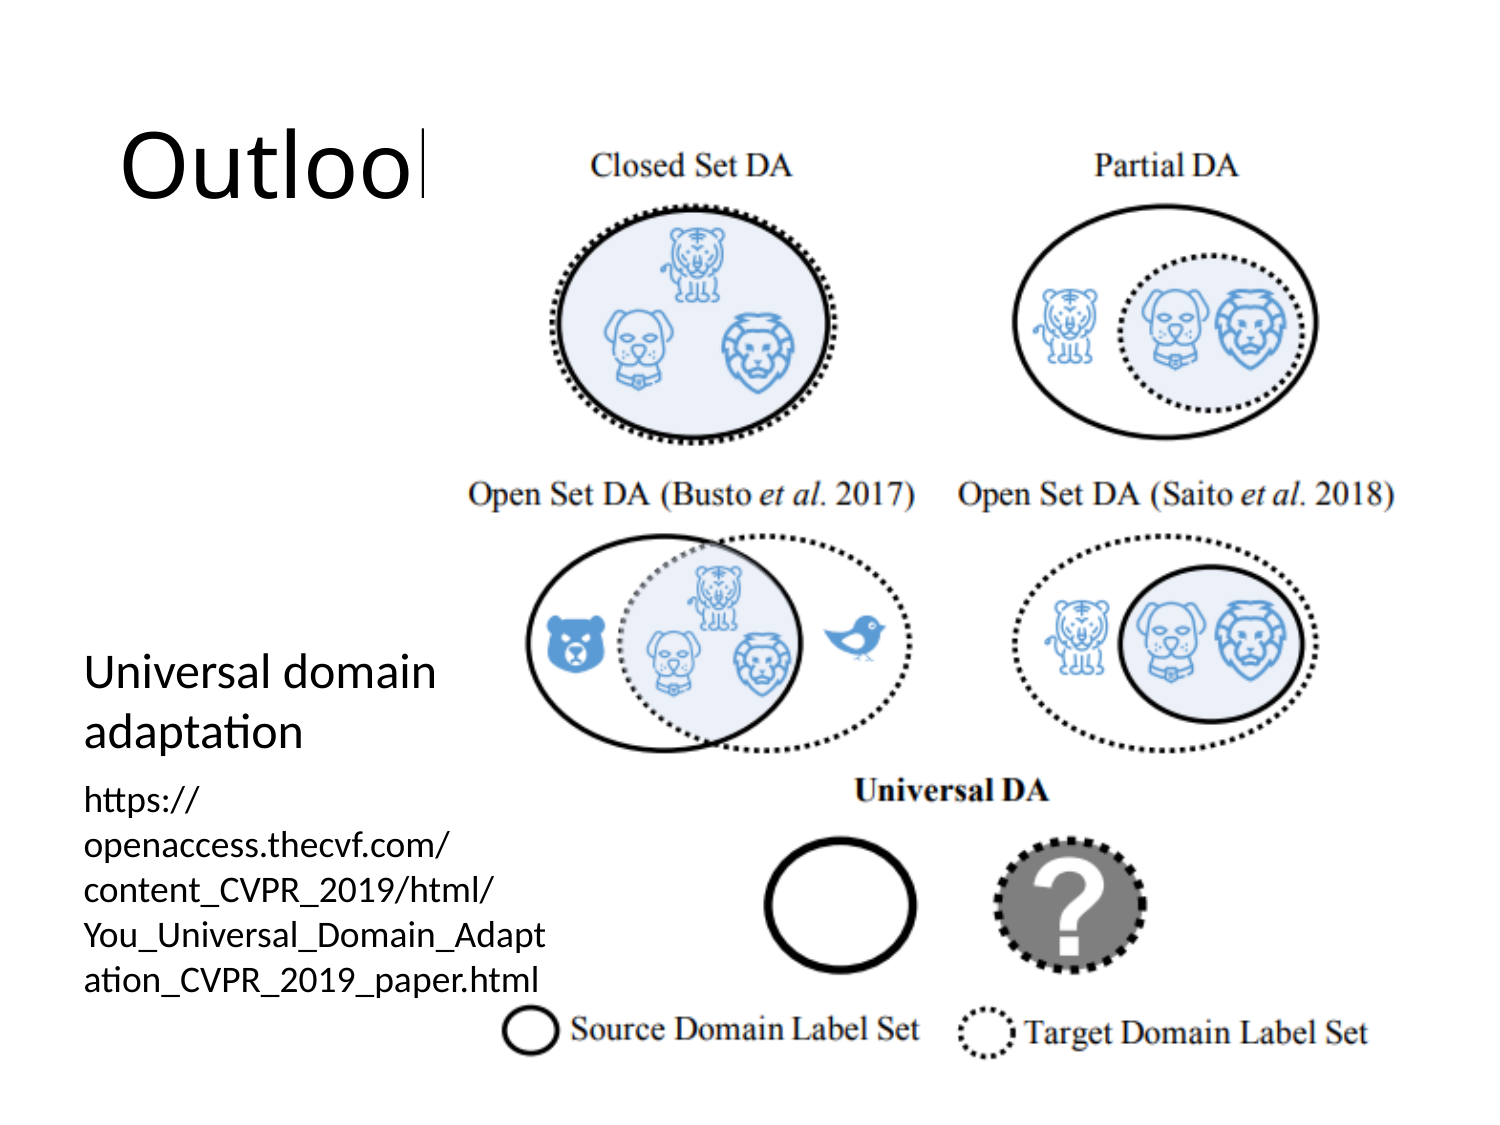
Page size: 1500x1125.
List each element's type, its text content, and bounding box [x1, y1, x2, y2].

picture [424, 127, 1469, 1066]
text_box https://openaccess.thecvf.com/content_CVPR_2019/html/You_Universal_Domain_Adaptation_CVPR_2019_paper.html [68, 767, 424, 1008]
title Outlook [103, 59, 1397, 278]
text_box Universal domain adaptation [68, 631, 424, 767]
